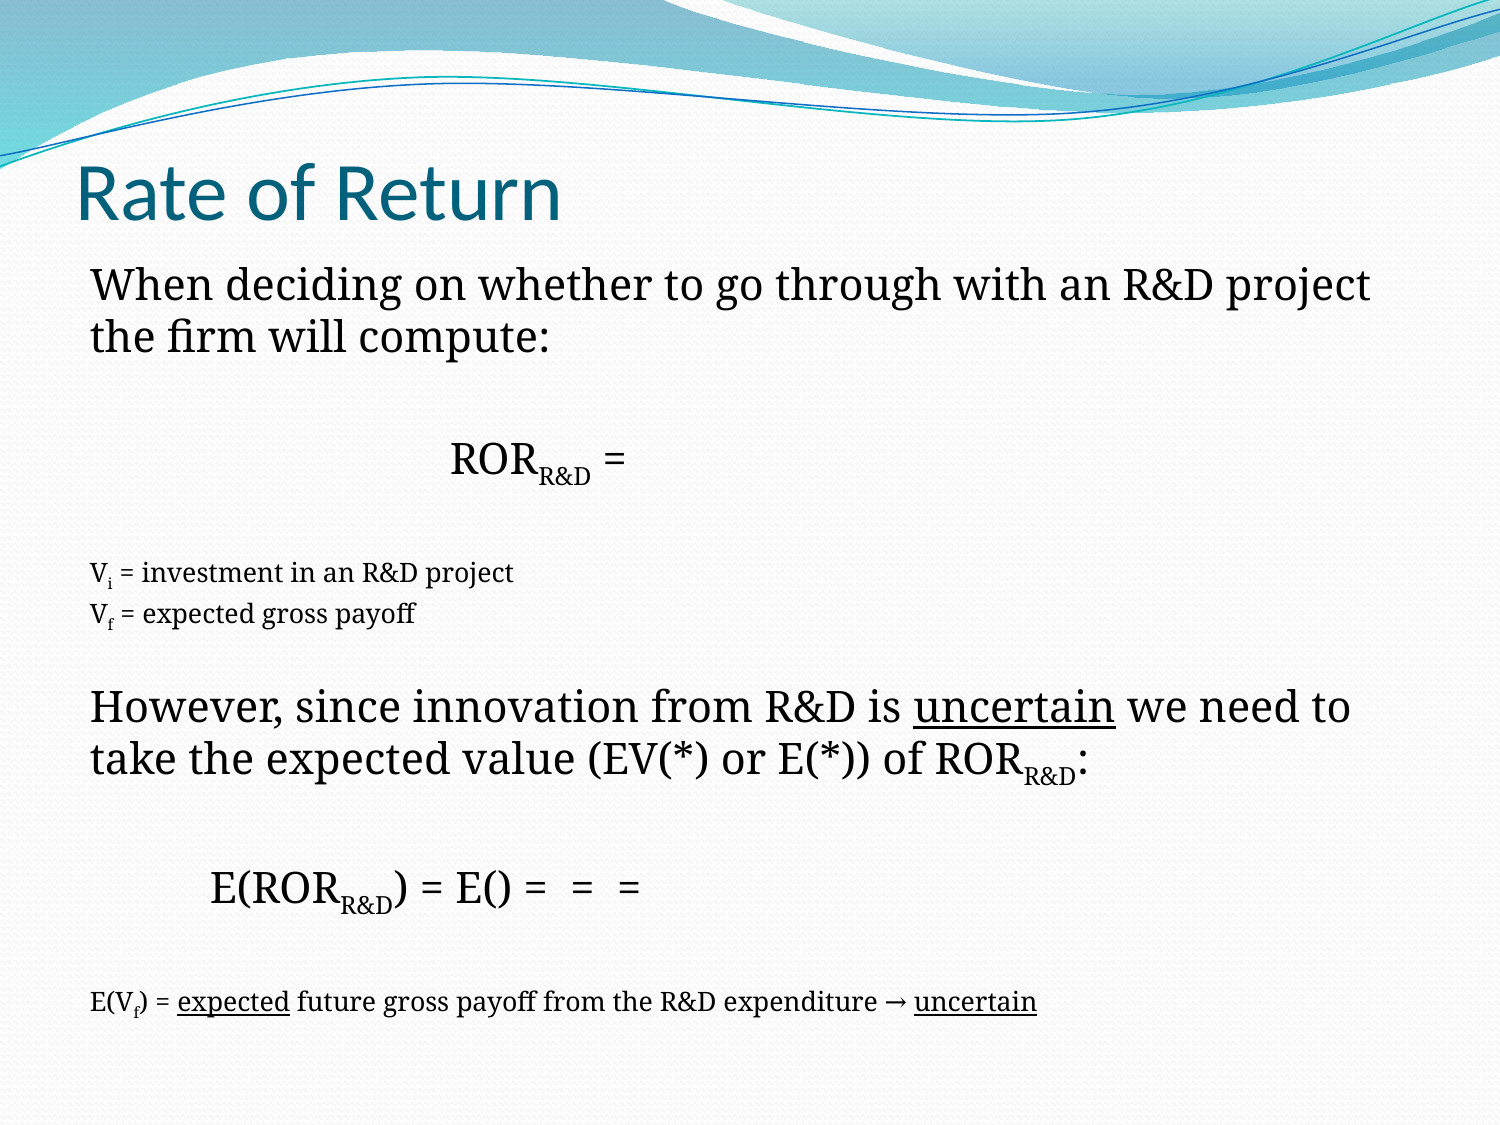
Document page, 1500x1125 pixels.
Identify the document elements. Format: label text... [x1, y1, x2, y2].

title Rate of Return [75, 115, 1425, 238]
